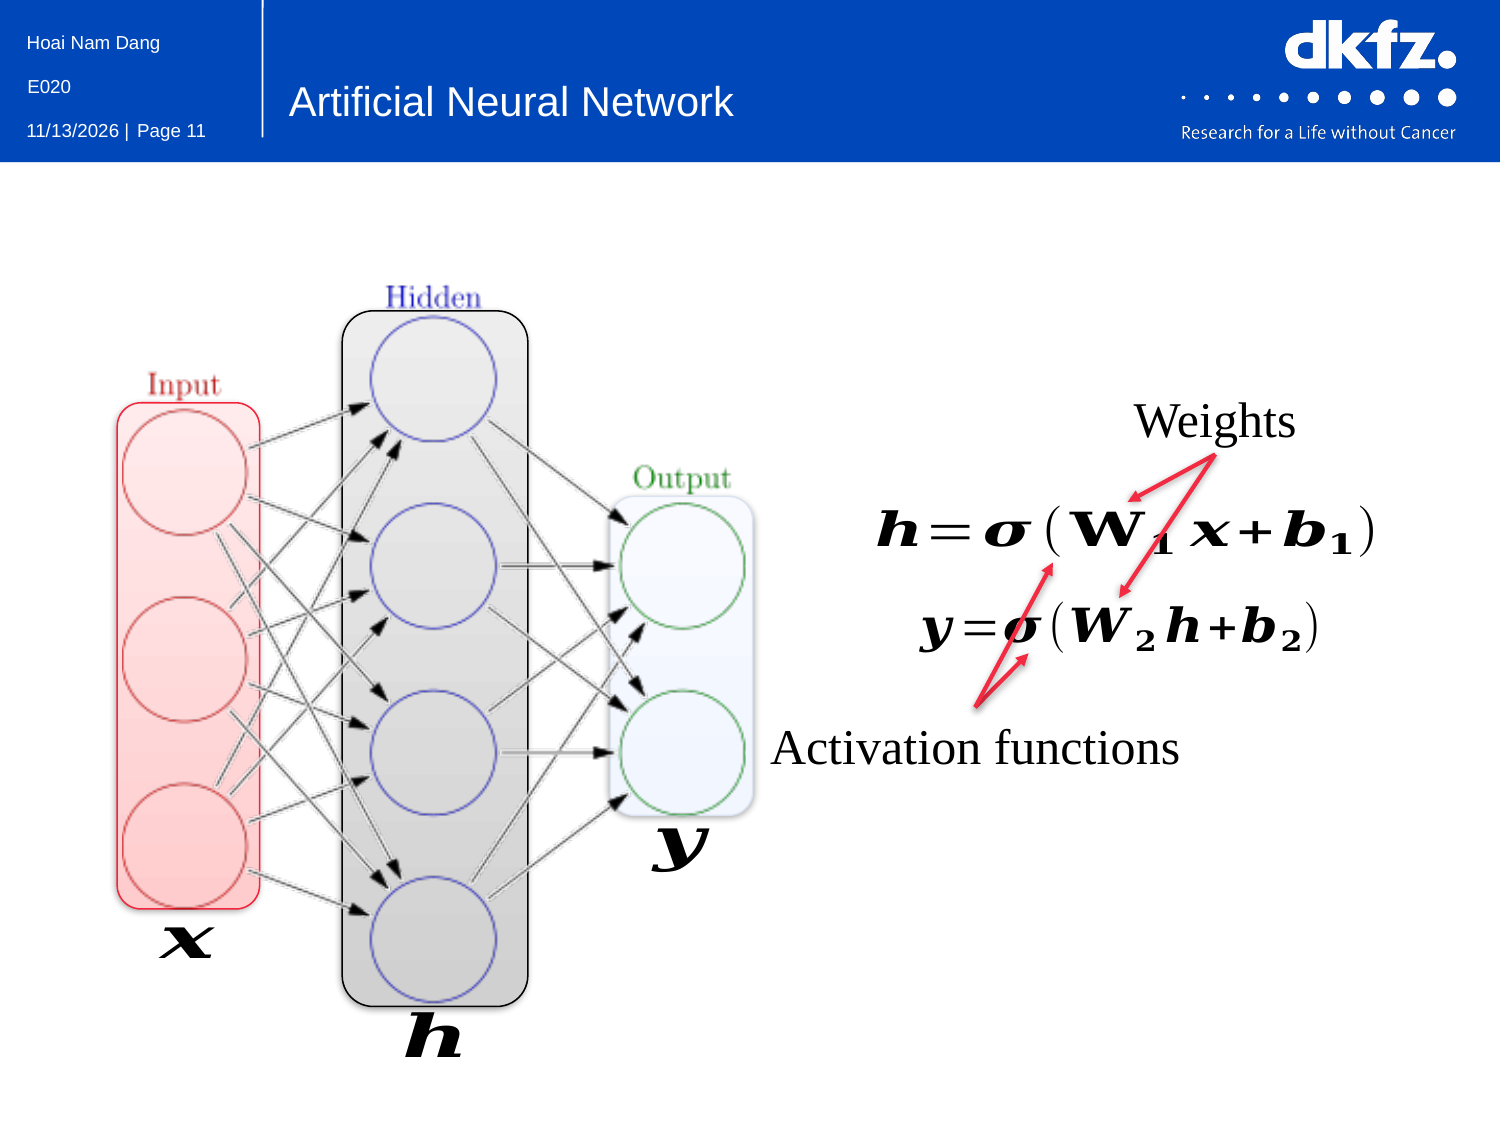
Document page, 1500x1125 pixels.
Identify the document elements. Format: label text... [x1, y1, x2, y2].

text_box Weights [1118, 379, 1312, 455]
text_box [974, 562, 1054, 708]
picture [122, 282, 748, 1035]
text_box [1118, 439, 1216, 599]
text_box Activation functions [755, 707, 1196, 782]
text_box Artificial Neural Network [274, 67, 1128, 142]
picture [1181, 19, 1470, 170]
